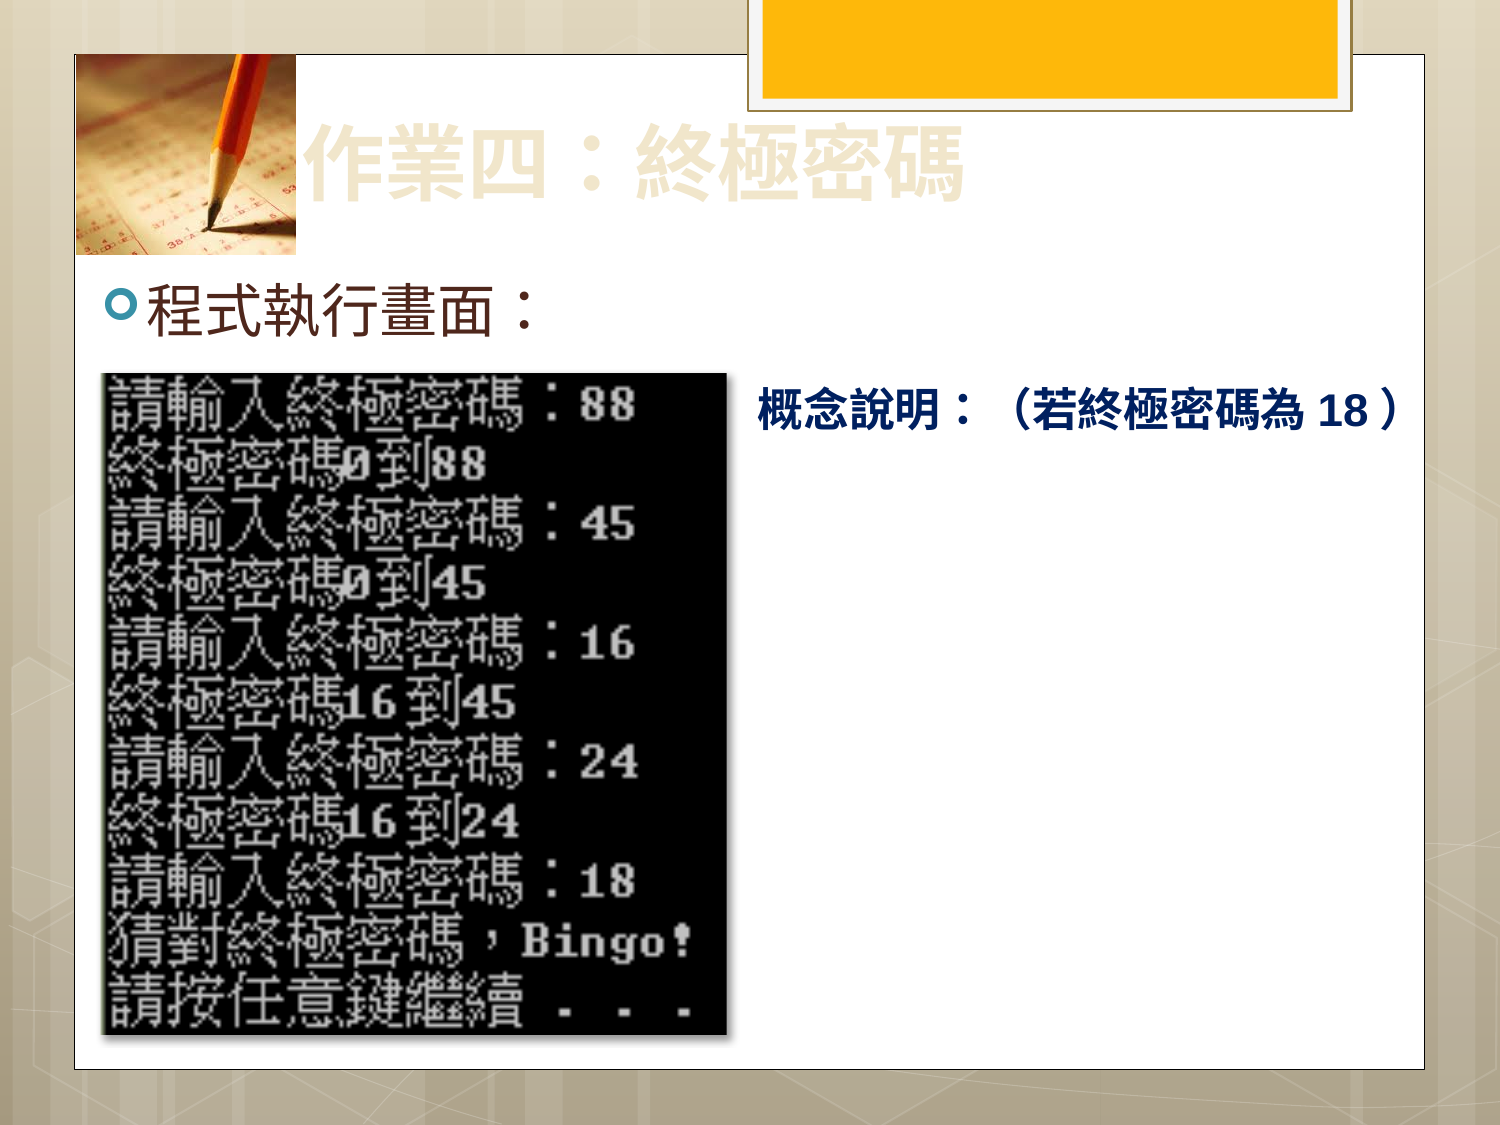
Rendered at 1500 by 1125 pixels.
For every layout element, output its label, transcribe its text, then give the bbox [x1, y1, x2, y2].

picture [100, 373, 727, 1036]
text_box 作業四：終極密碼 [171, 30, 1324, 219]
list 程式執行畫面： [75, 267, 1425, 1094]
picture [76, 54, 296, 255]
text_box 概念說明：（若終極密碼為18） [742, 373, 1441, 444]
